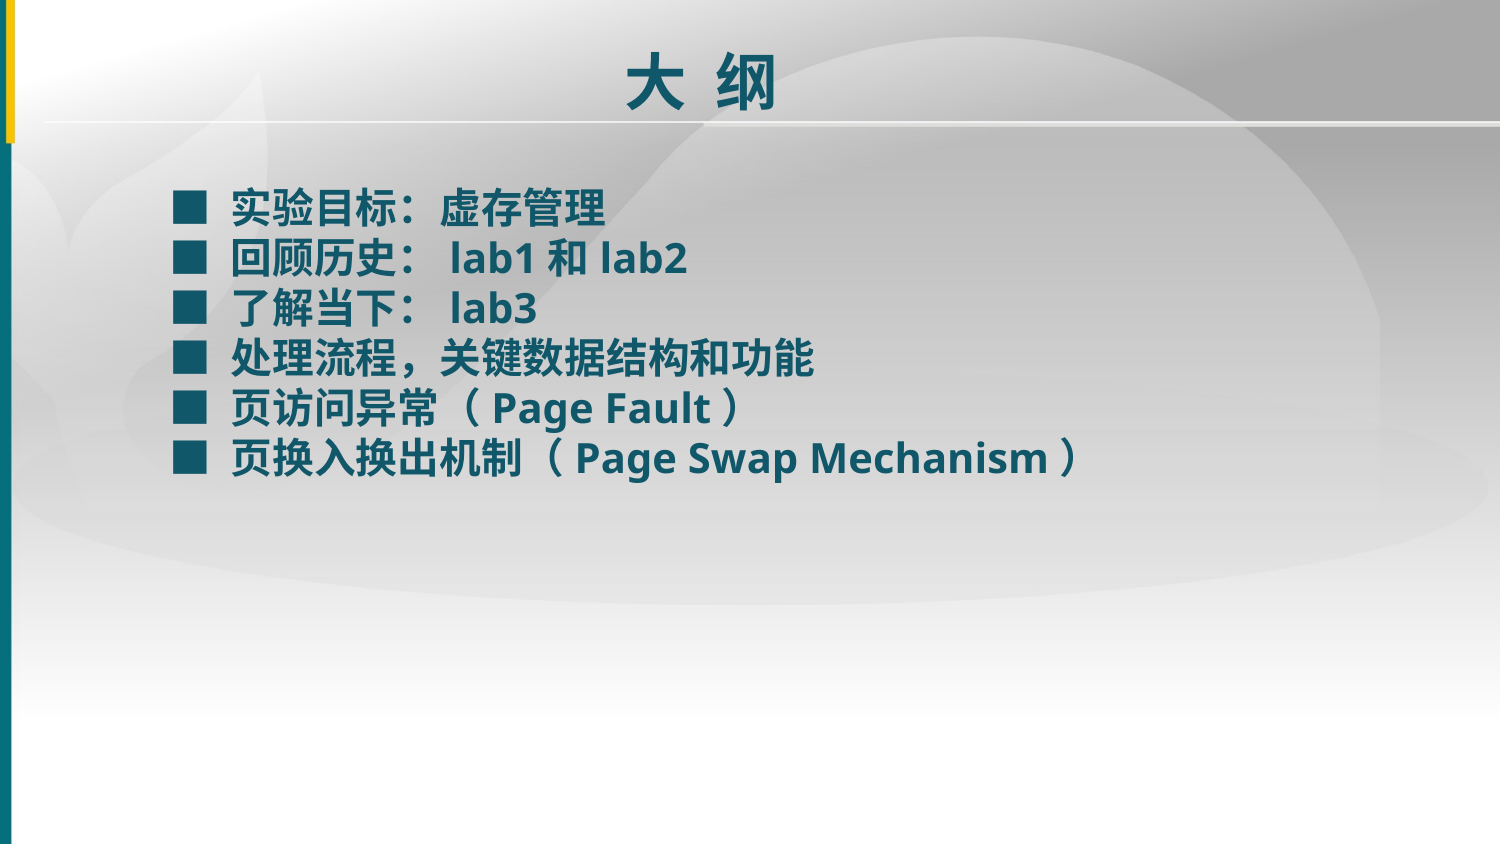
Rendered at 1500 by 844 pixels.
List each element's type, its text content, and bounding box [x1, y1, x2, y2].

list ■ 实验目标：虚存管理 ■ 回顾历史：lab1和lab2 ■ 了解当下：lab3 ■ 处理流程，关键数据结构和功能 ■ 页访问异常（Page Fault） ■ 页换入换出机制（Page Swap Mechanism） [154, 173, 1430, 375]
picture [0, 0, 1500, 844]
text_box 大 纲 [609, 35, 961, 125]
